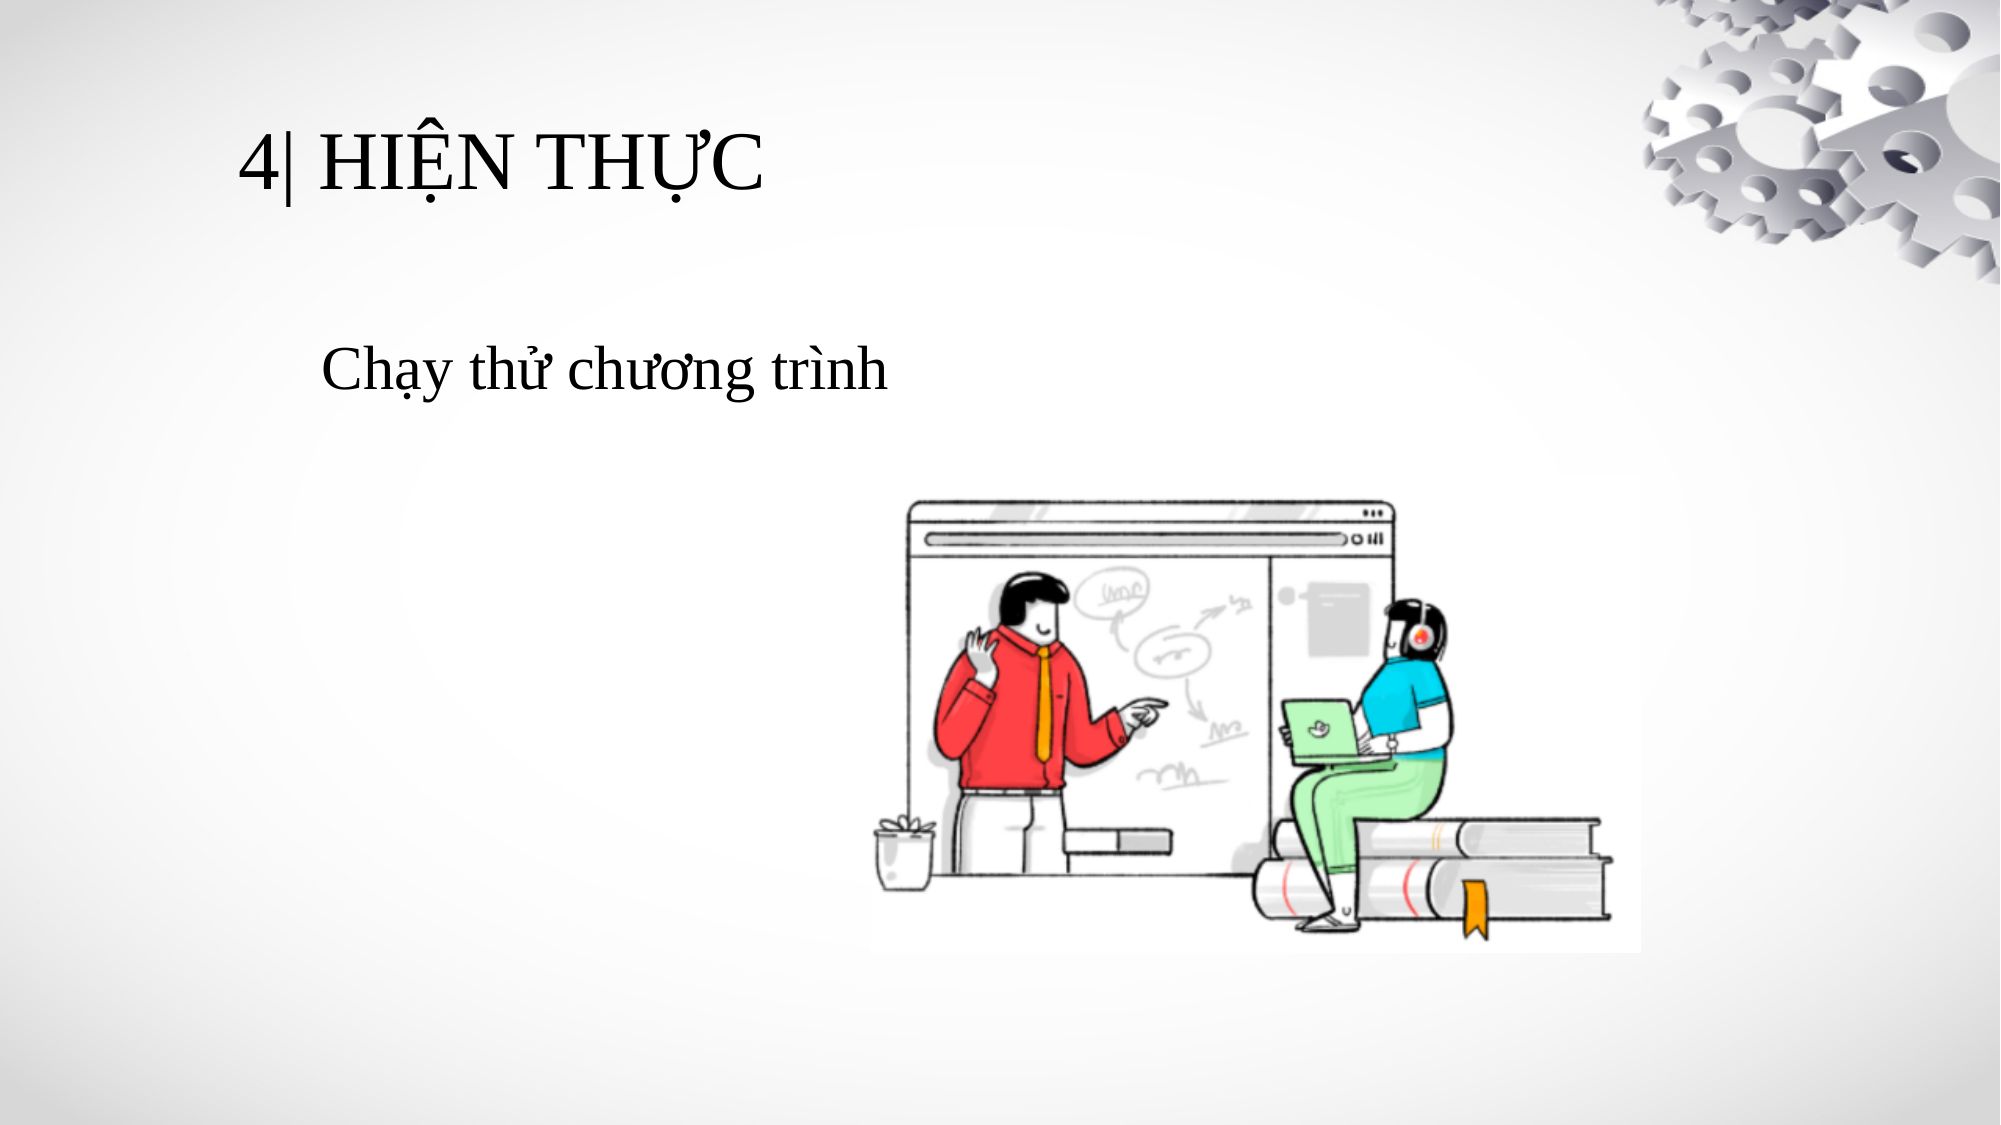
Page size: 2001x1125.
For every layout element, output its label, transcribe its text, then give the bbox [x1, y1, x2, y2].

text_box 4| HIỆN THỰC Chạy thử chương trình [224, 99, 911, 415]
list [871, 477, 1641, 953]
picture [0, 0, 2000, 1125]
